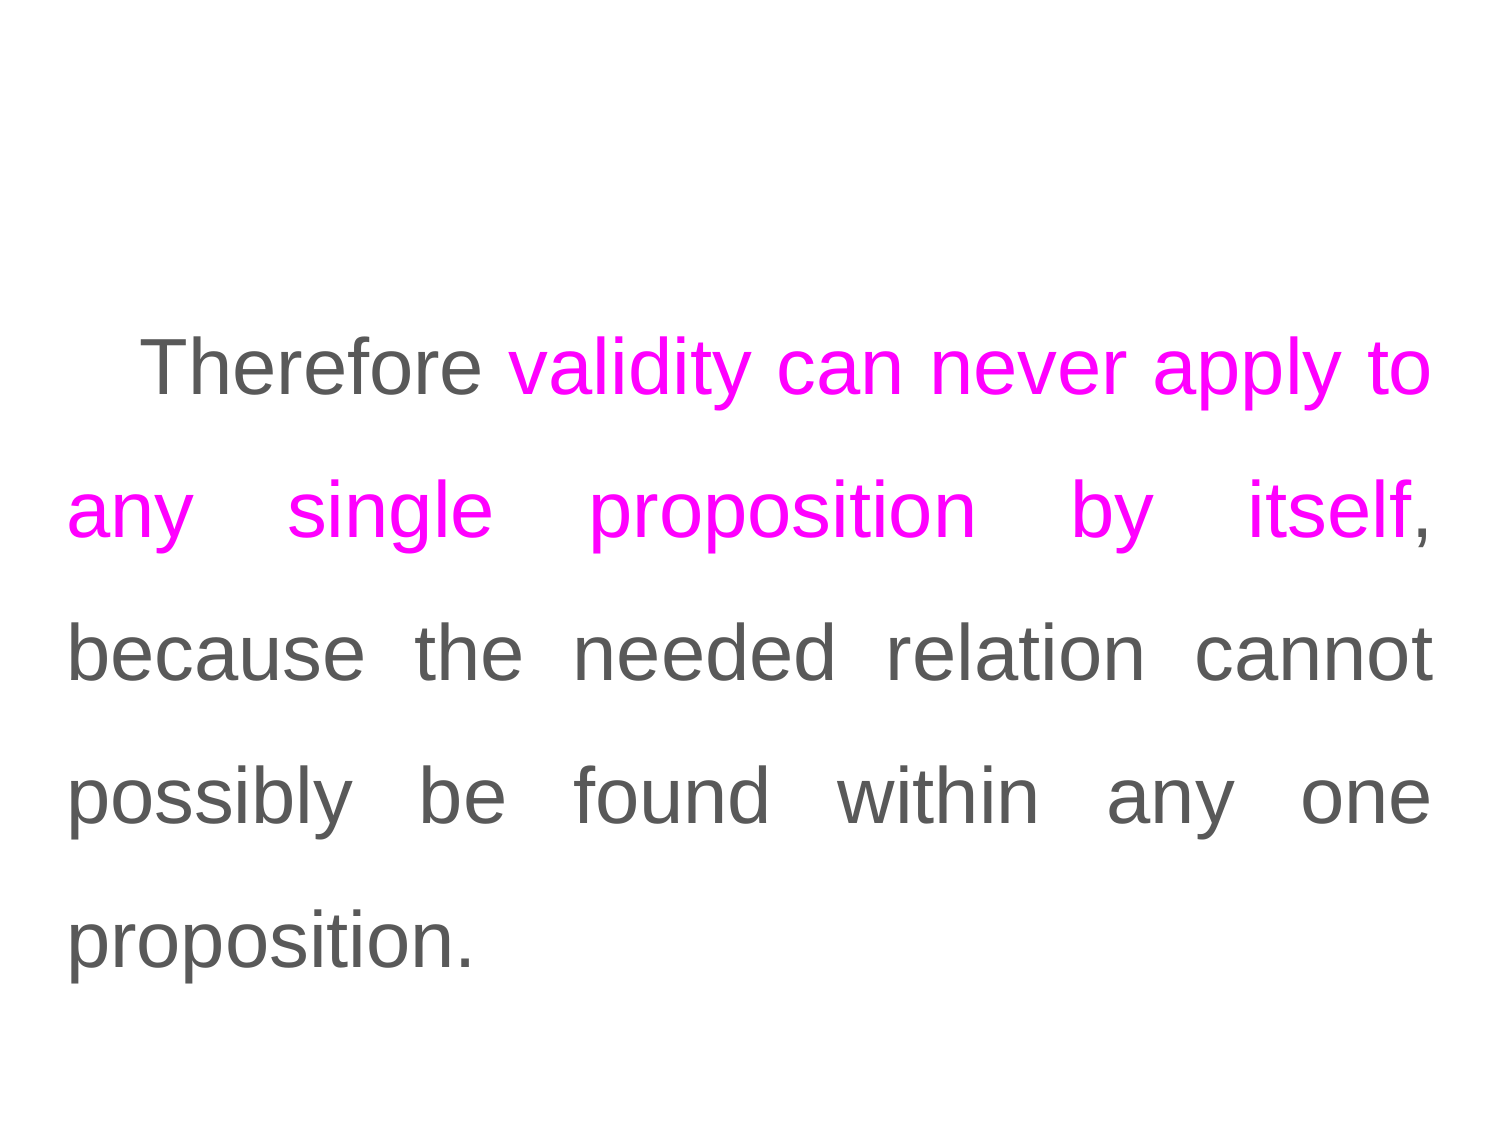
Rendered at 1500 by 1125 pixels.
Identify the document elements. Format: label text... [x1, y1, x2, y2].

list Therefore validity can never apply to any single proposition by itself, because the needed relation cannot possibly be found within any one proposition. [51, 252, 1449, 1000]
